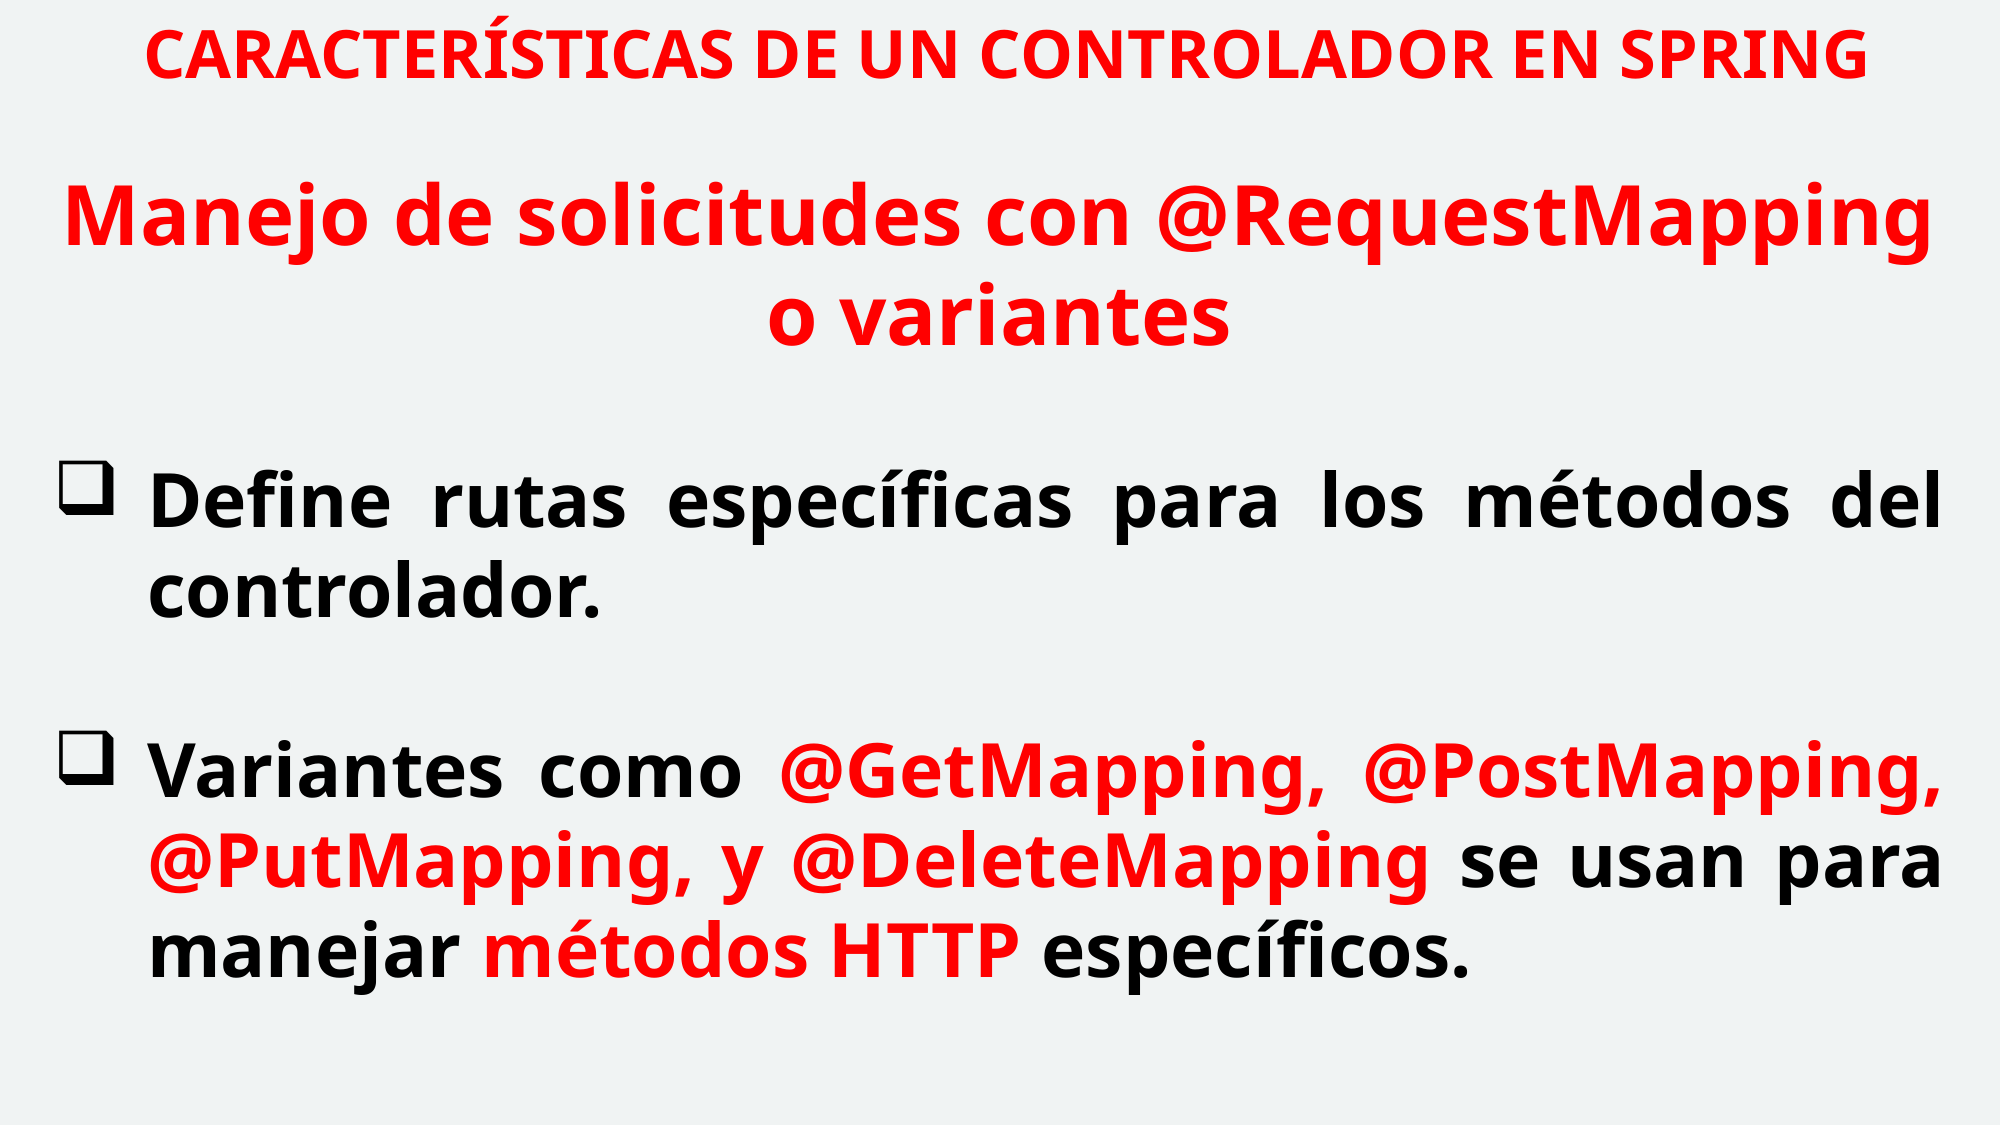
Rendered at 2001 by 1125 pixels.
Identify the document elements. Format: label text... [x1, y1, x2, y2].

text_box Manejo de solicitudes con @RequestMapping o variantes Define rutas específicas para los métodos del controlador. Variantes como @GetMapping, @PostMapping, @PutMapping, y @DeleteMapping se usan para manejar métodos HTTP específicos. [38, 154, 1961, 1000]
text_box CARACTERÍSTICAS DE UN CONTROLADOR EN SPRING [55, 4, 1961, 99]
